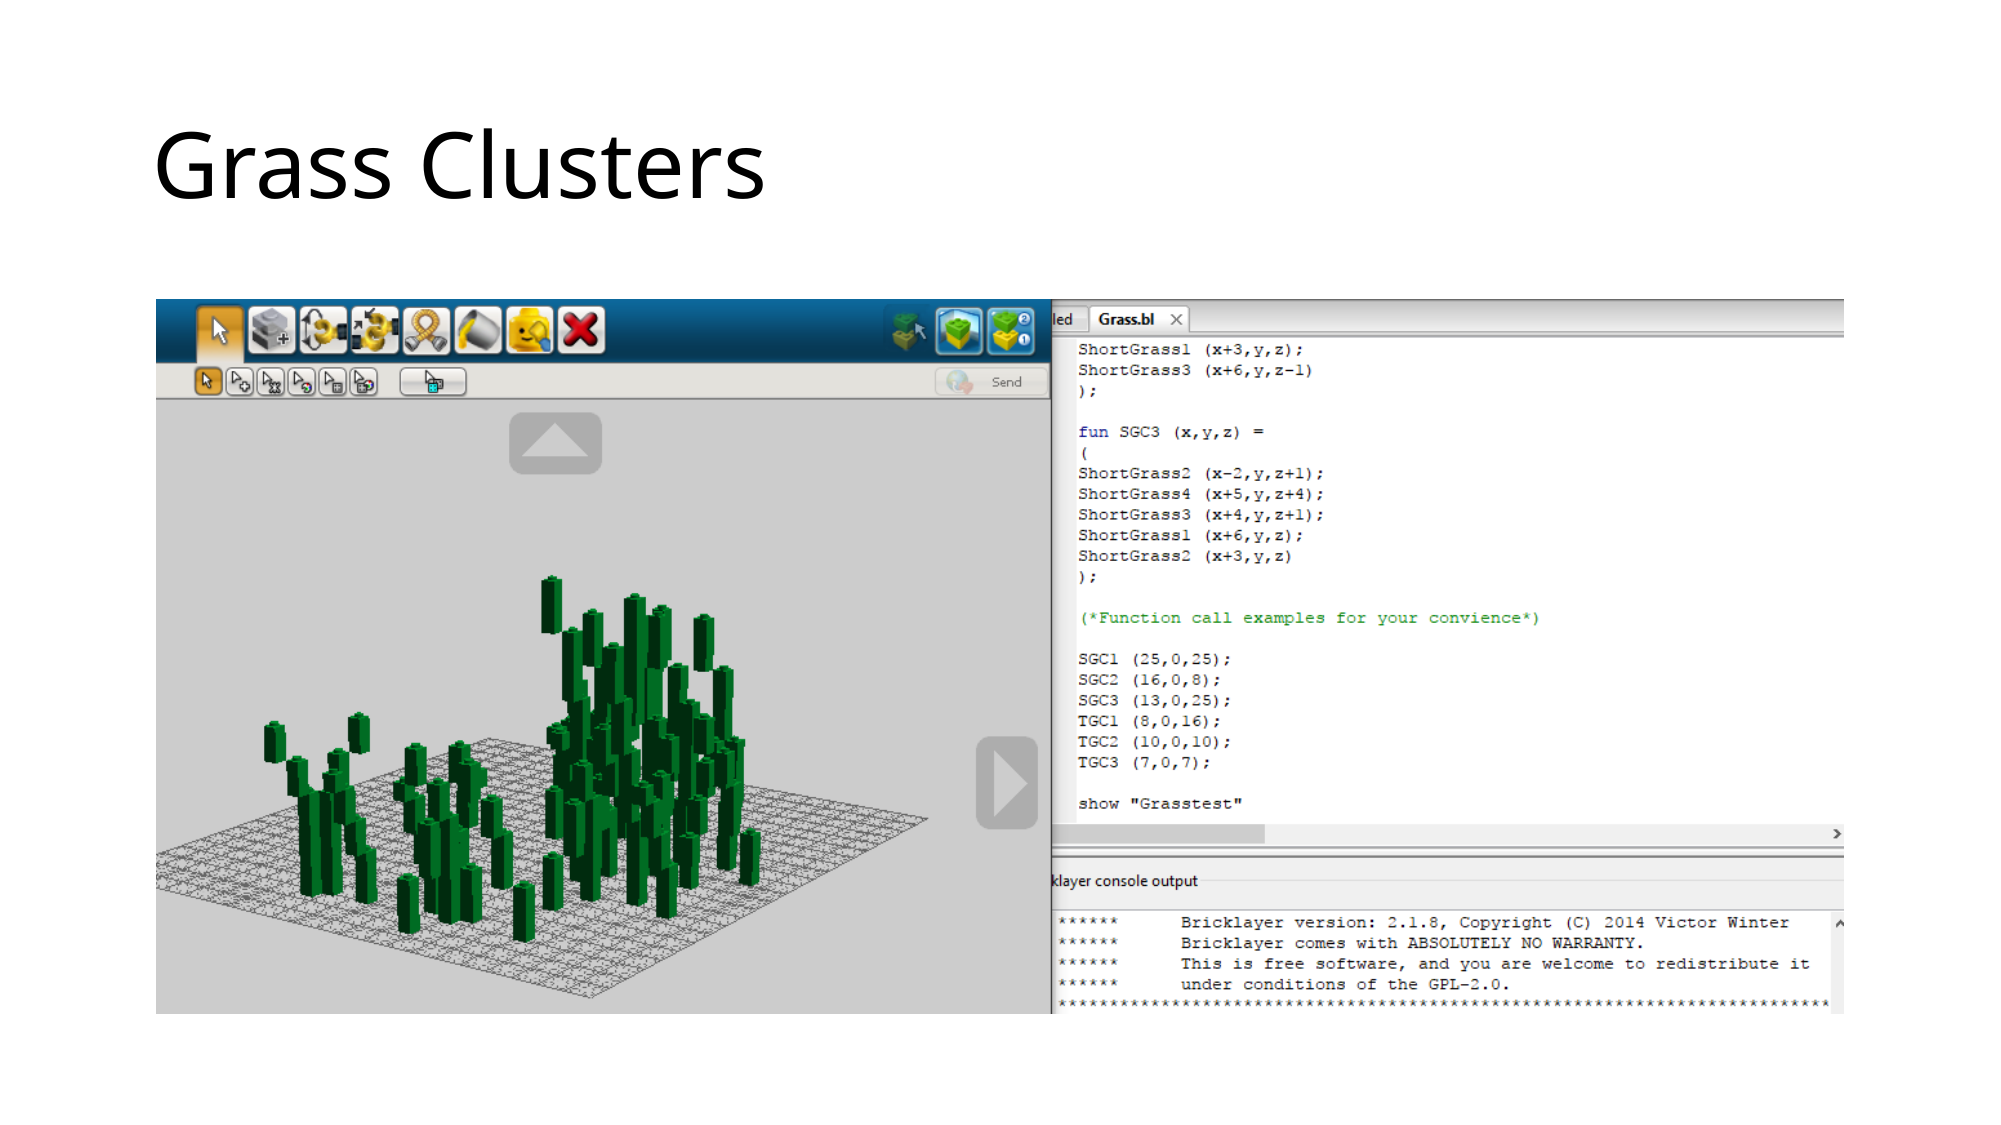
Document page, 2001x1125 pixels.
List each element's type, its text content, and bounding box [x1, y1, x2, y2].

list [156, 299, 1844, 1014]
title Grass Clusters [137, 59, 1863, 278]
